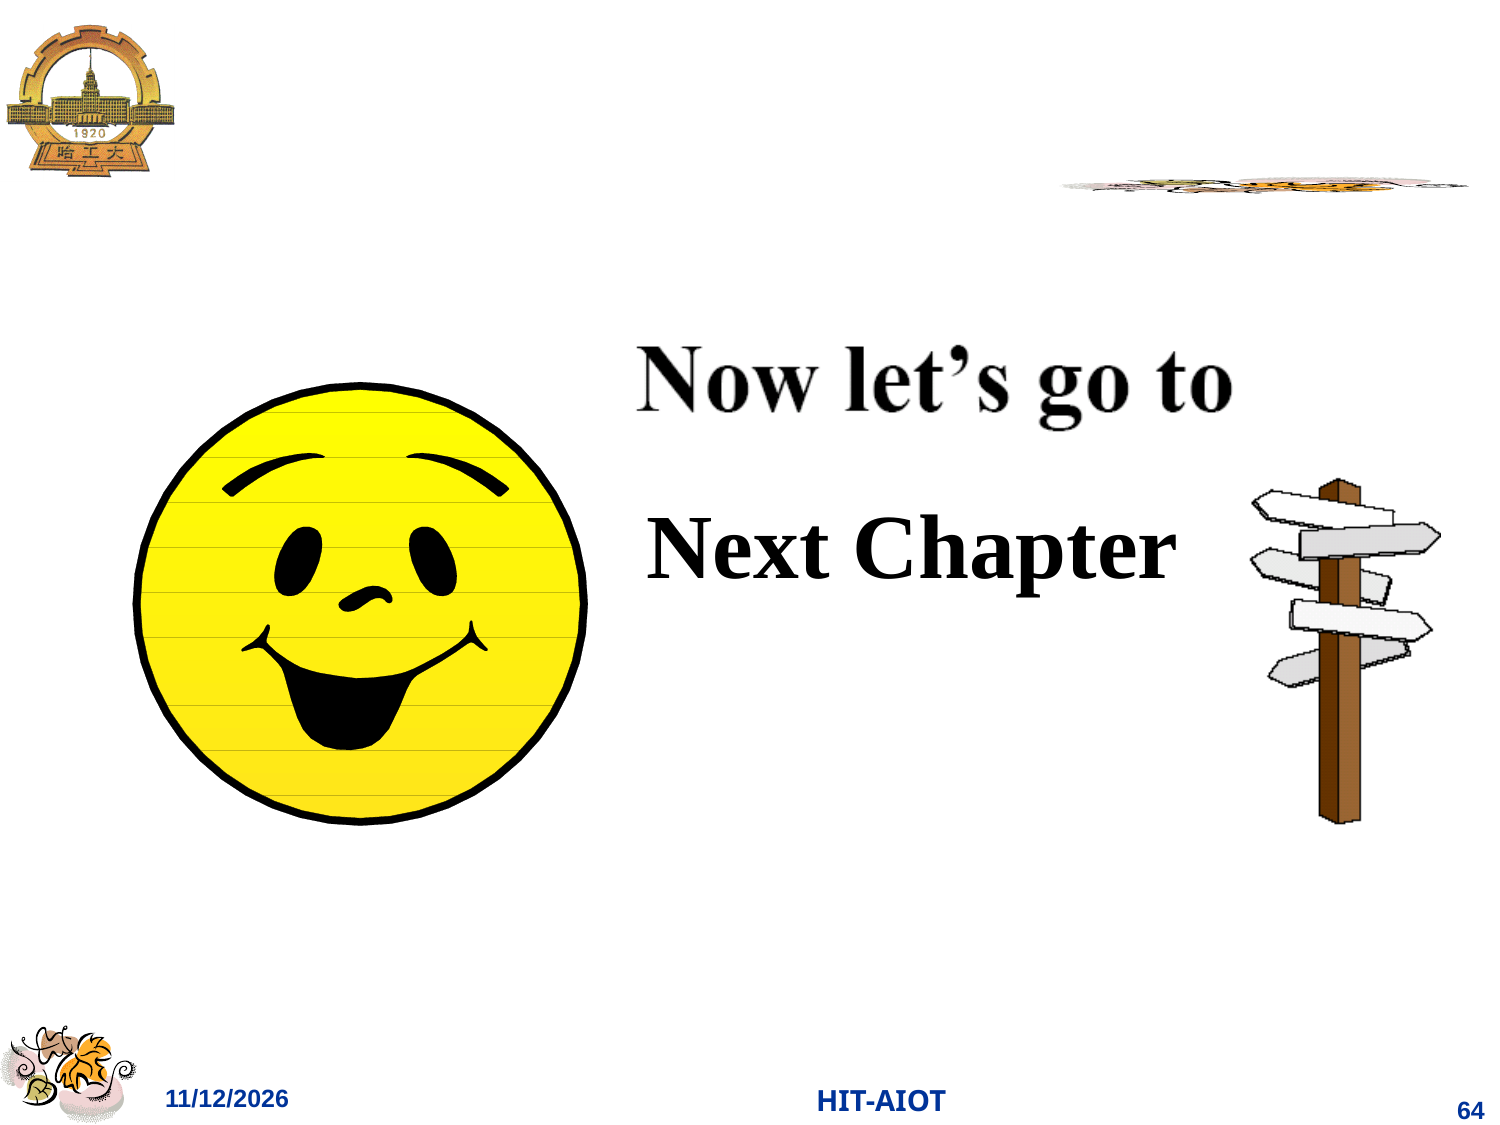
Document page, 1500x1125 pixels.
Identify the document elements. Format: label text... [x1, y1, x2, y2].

picture [619, 314, 1442, 837]
picture [0, 24, 175, 182]
footer HIT-AIOT [524, 1074, 1238, 1125]
slide_number 64 [1437, 1087, 1500, 1125]
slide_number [149, 1074, 413, 1125]
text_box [129, 379, 591, 829]
